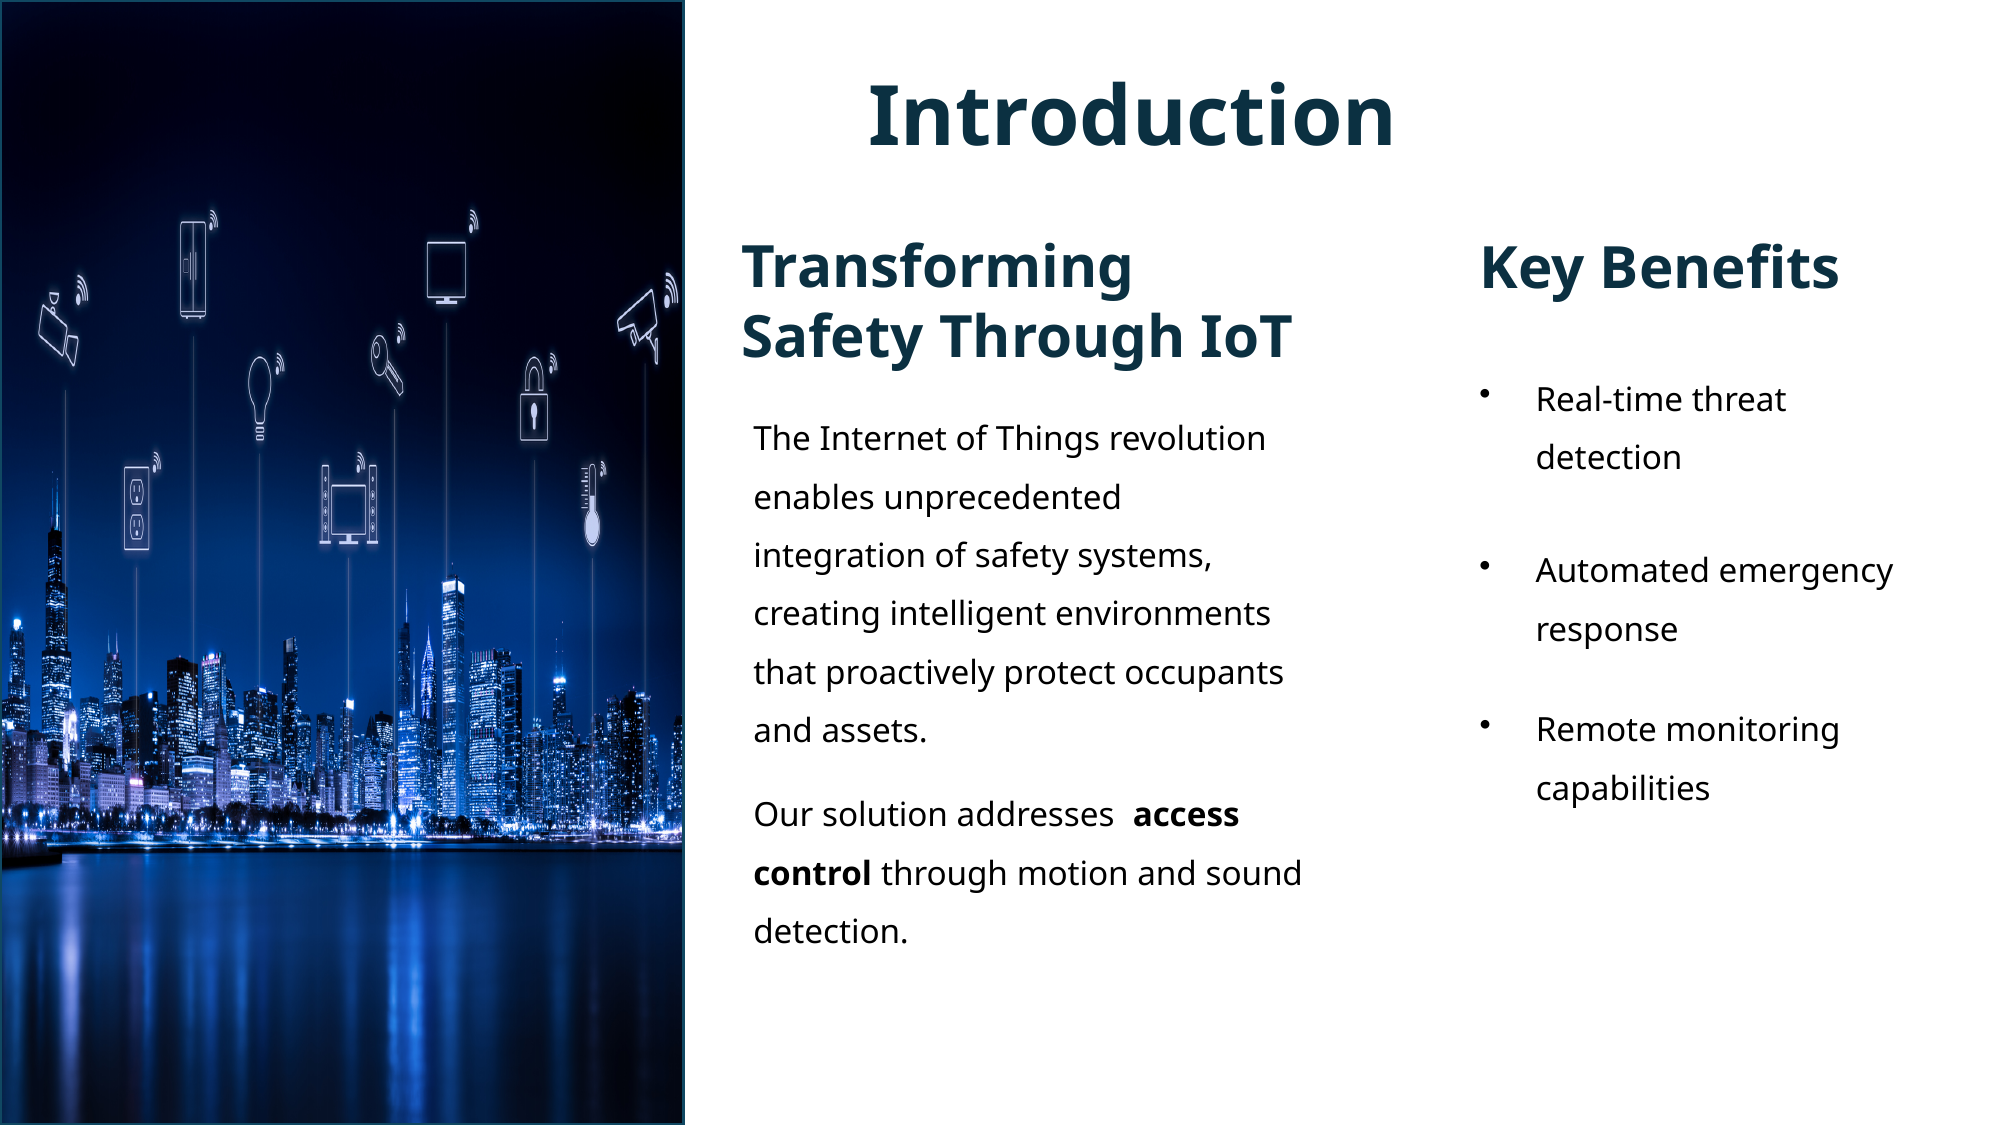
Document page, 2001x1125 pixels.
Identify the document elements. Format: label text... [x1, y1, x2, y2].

text_box [0, 0, 685, 1125]
text_box Introduction [853, 54, 1881, 170]
text_box Our solution addresses access control through motion and sound detection. [738, 767, 1380, 958]
text_box The Internet of Things revolution enables unprecedented integration of safety systems, creating intelligent environments that proactively protect occupants and assets. [738, 391, 1305, 757]
text_box Real-time threat detection [1464, 352, 1930, 484]
text_box Key Benefits [1464, 223, 2000, 308]
text_box Transforming Safety Through IoT [726, 222, 1317, 377]
text_box Automated emergency response [1464, 523, 1961, 656]
text_box Remote monitoring capabilities [1464, 682, 2000, 814]
